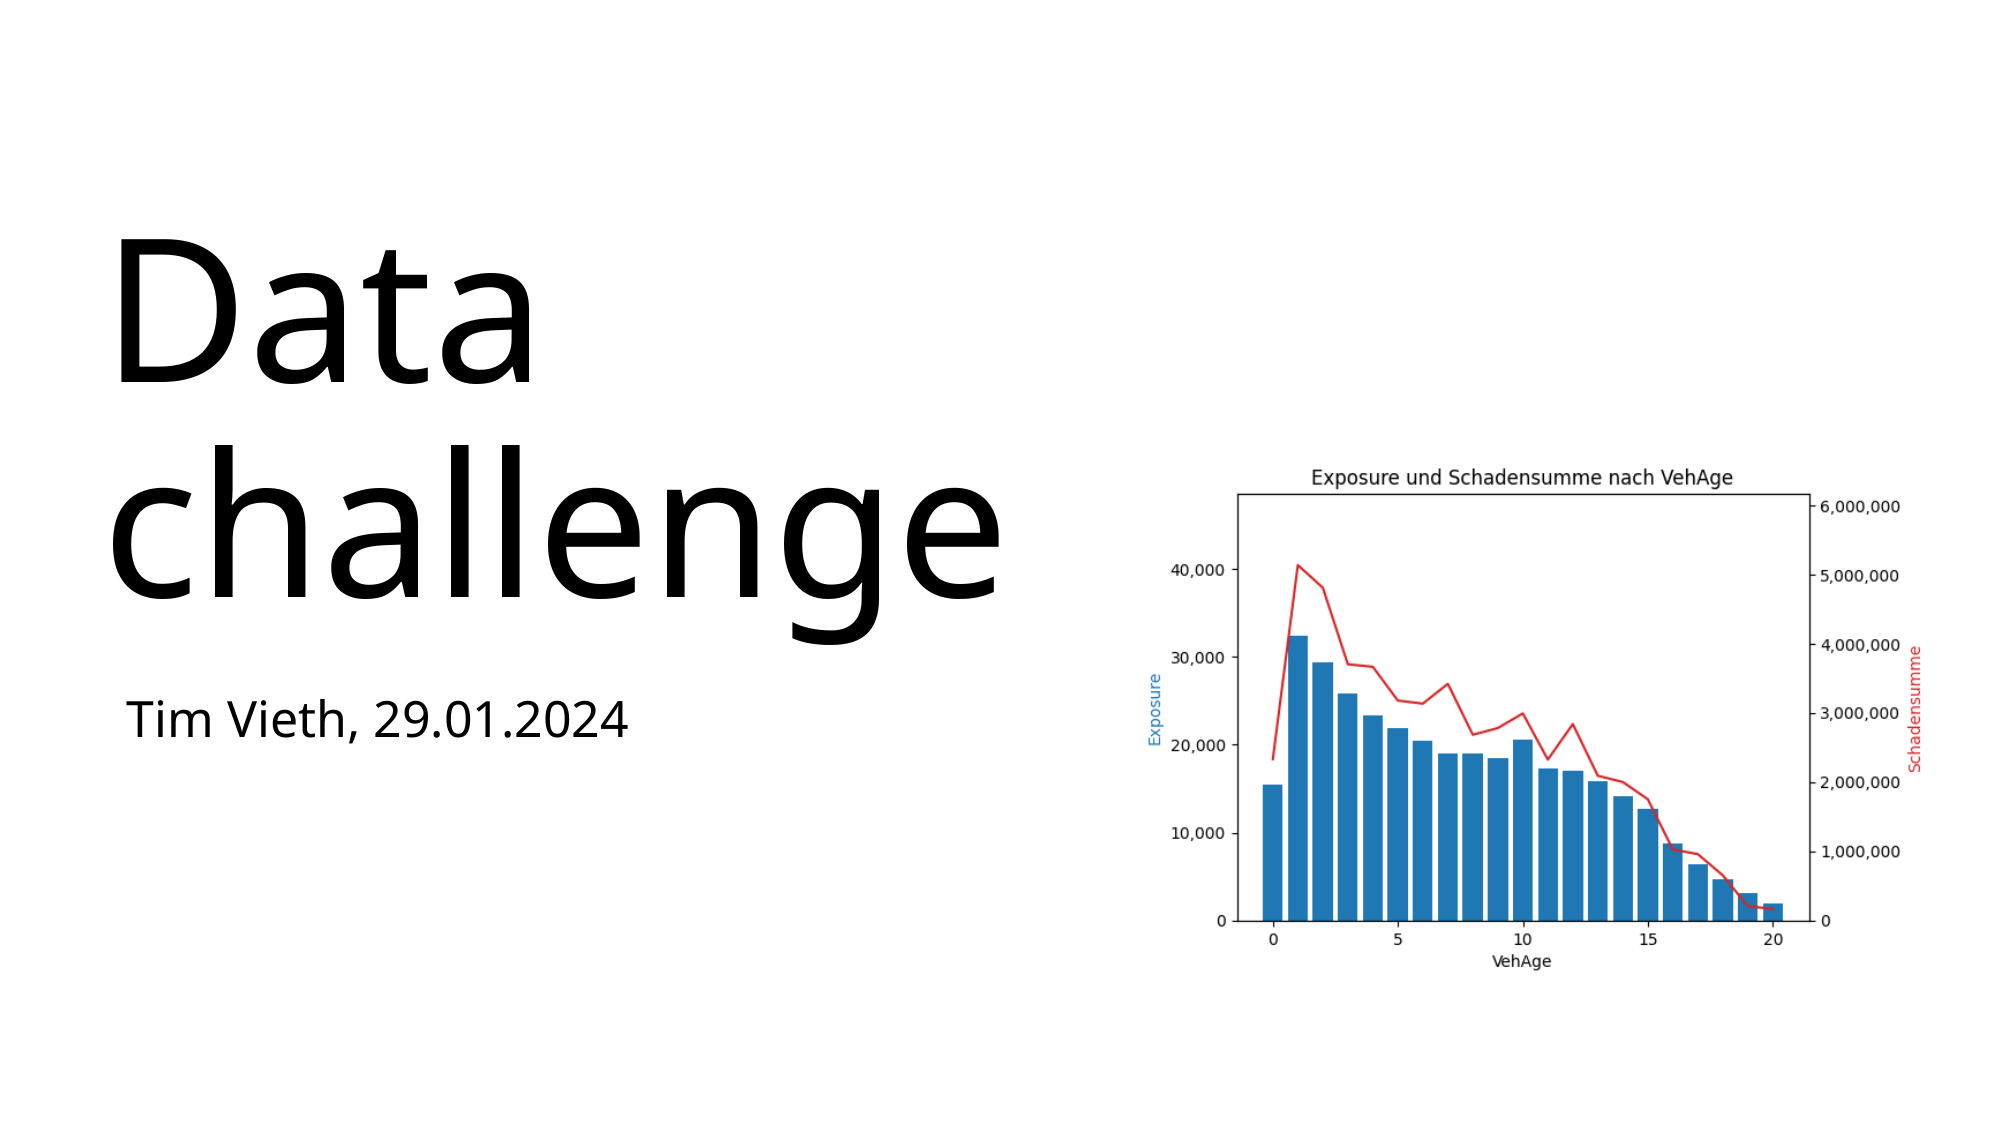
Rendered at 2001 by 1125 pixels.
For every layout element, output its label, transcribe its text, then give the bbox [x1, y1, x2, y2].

title Data challenge [87, 94, 1105, 649]
subtitle Tim Vieth, 29.01.2024 [111, 687, 1084, 903]
picture [1136, 456, 1935, 982]
